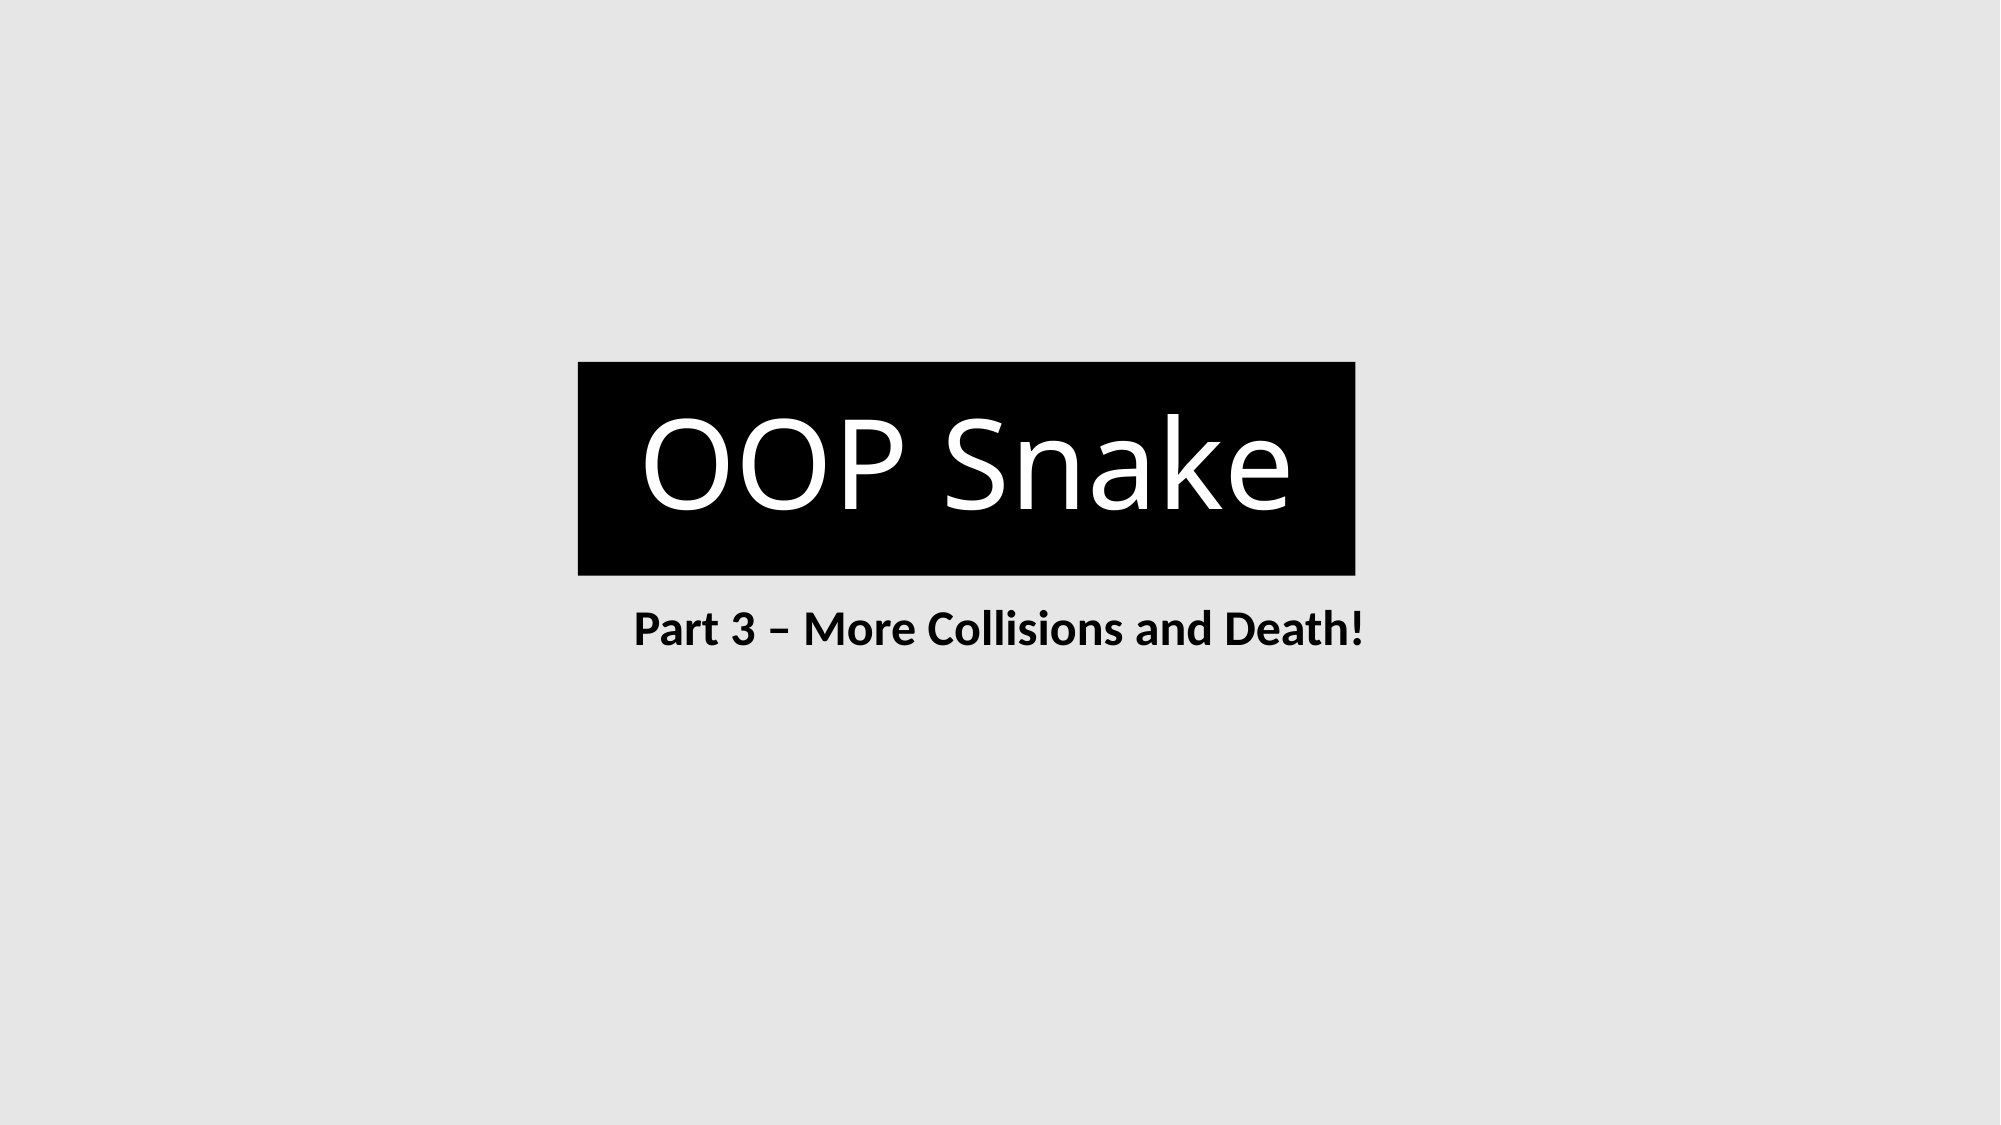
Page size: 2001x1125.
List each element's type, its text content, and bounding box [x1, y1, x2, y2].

subtitle Part 3 – More Collisions and Death! [249, 594, 1750, 867]
title OOP Snake [577, 361, 1356, 576]
